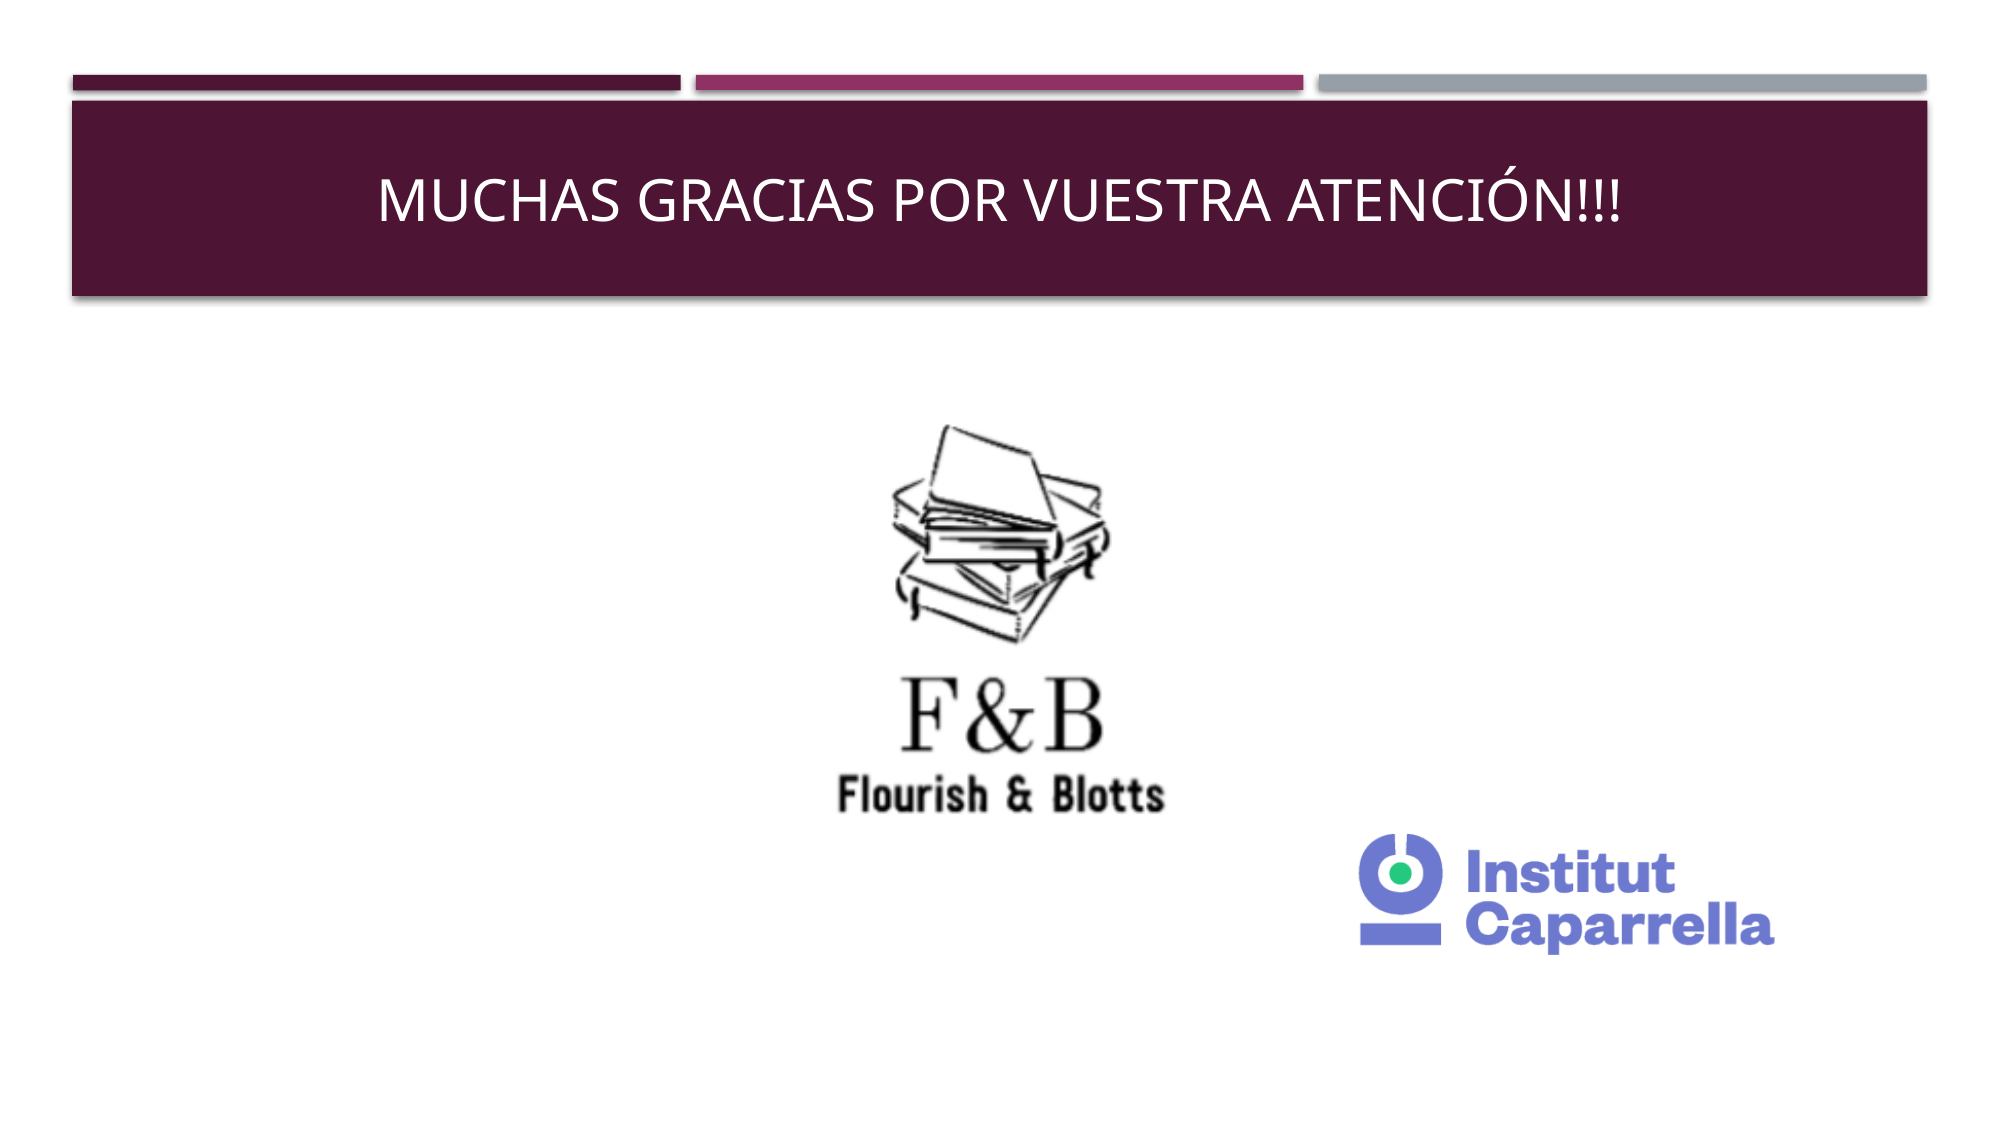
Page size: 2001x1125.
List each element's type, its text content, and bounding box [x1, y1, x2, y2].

picture [663, 378, 1337, 885]
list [1232, 779, 1906, 1011]
title Muchas gracias por vuestra atención!!! [95, 150, 1905, 242]
